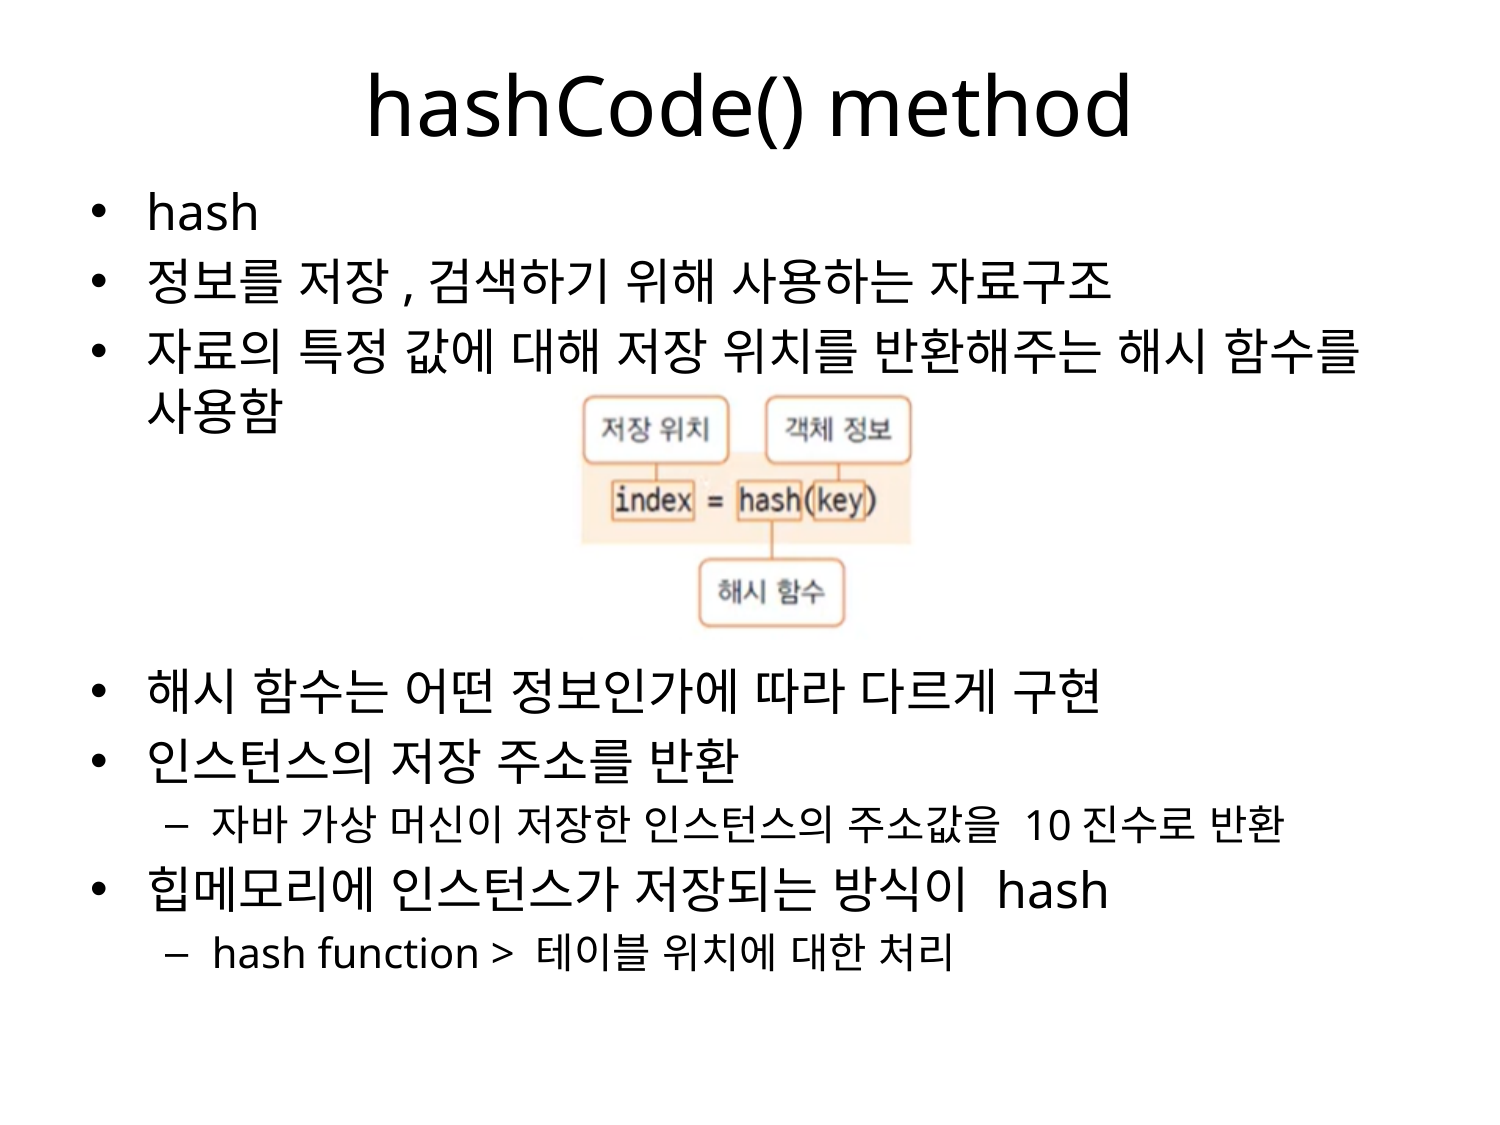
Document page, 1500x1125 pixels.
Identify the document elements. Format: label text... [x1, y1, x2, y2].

picture [572, 385, 921, 641]
list hash 정보를 저장,검색하기 위해 사용하는 자료구조 자료의 특정 값에 대해 저장 위치를 반환해주는 해시 함수를 사용함 해시 함수는 어떤 정보인가에 따라 다르게 구현 인스턴스의 저장 주소를 반환 자바 가상 머신이 저장한 인스턴스의 주소값을 10진수로 반환 힙메모리에 인스턴스가 저장되는 방식이 hash hash function > 테이블 위치에 대한 처리 [75, 172, 1425, 1005]
title hashCode() method [75, 45, 1425, 161]
